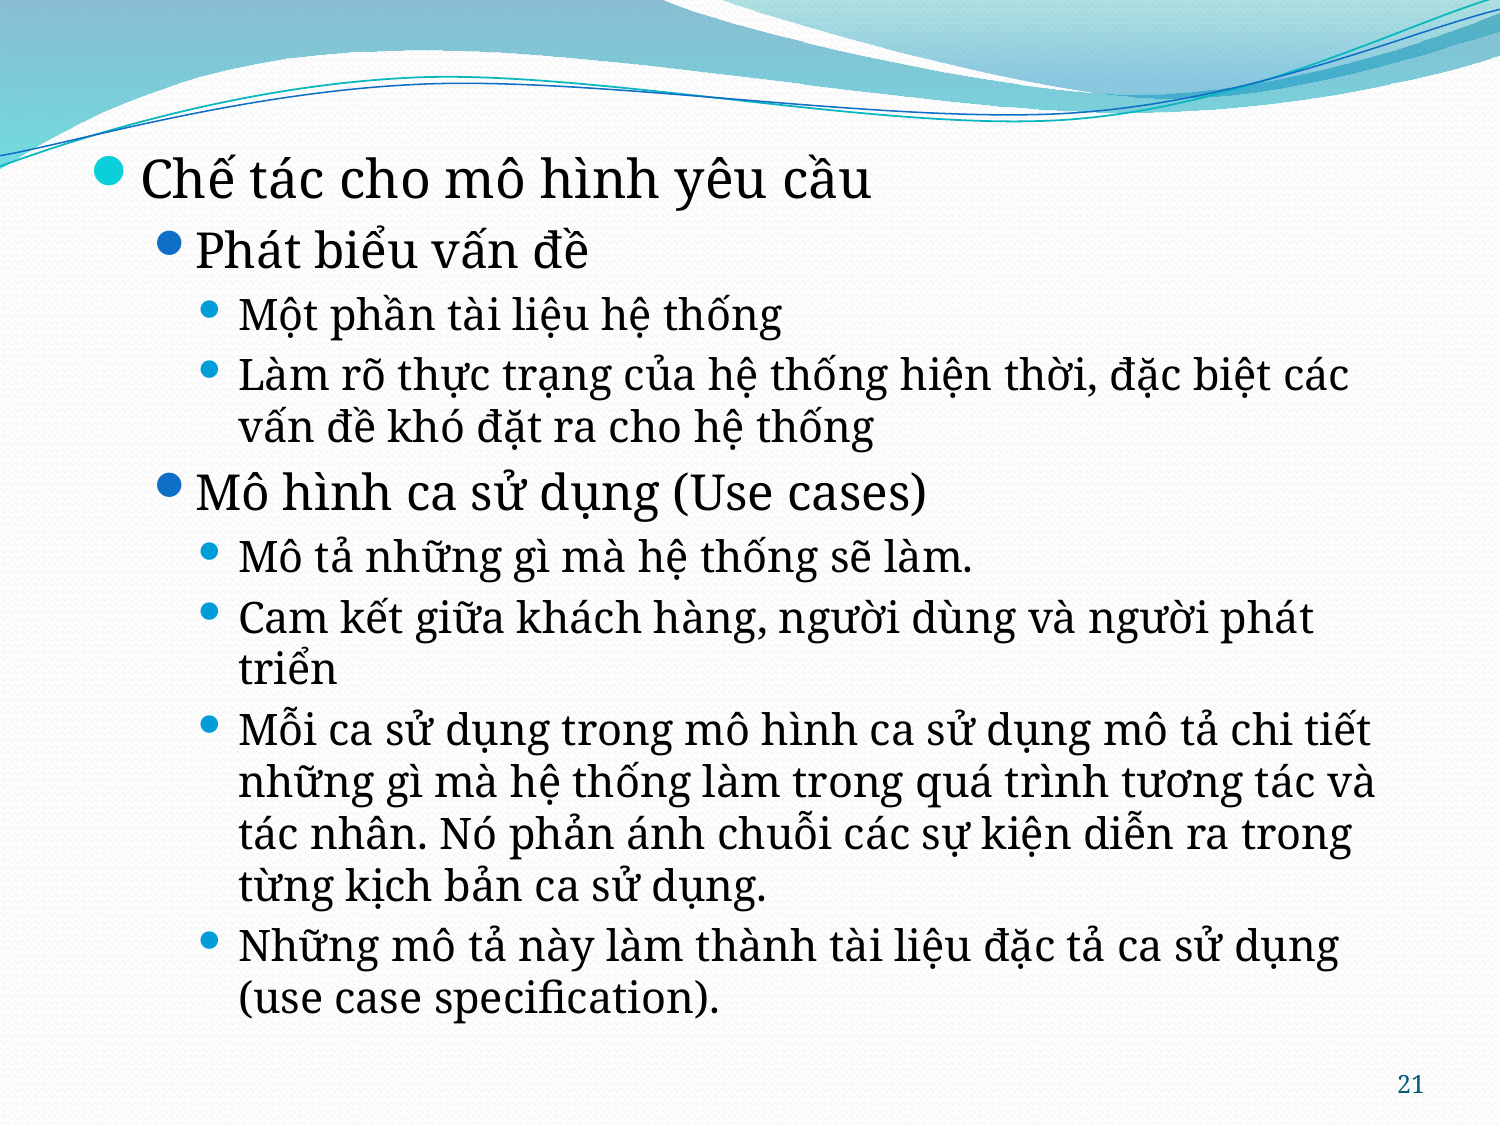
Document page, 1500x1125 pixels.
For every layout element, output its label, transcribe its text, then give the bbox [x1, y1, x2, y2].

slide_number 21 [1299, 1042, 1425, 1103]
list Chế tác cho mô hình yêu cầu Phát biểu vấn đề Một phần tài liệu hệ thống Làm rõ thực trạng của hệ thống hiện thời, đặc biệt các vấn đề khó đặt ra cho hệ thống Mô hình ca sử dụng (Use cases) Mô tả những gì mà hệ thống sẽ làm. Cam kết giữa khách hàng, người dùng và người phát triển Mỗi ca sử dụng trong mô hình ca sử dụng mô tả chi tiết những gì mà hệ thống làm trong quá trình tương tác và tác nhân. Nó phản ánh chuỗi các sự kiện diễn ra trong từng kịch bản ca sử dụng. Những mô tả này làm thành tài liệu đặc tả ca sử dụng (use case specification). [75, 137, 1425, 1038]
